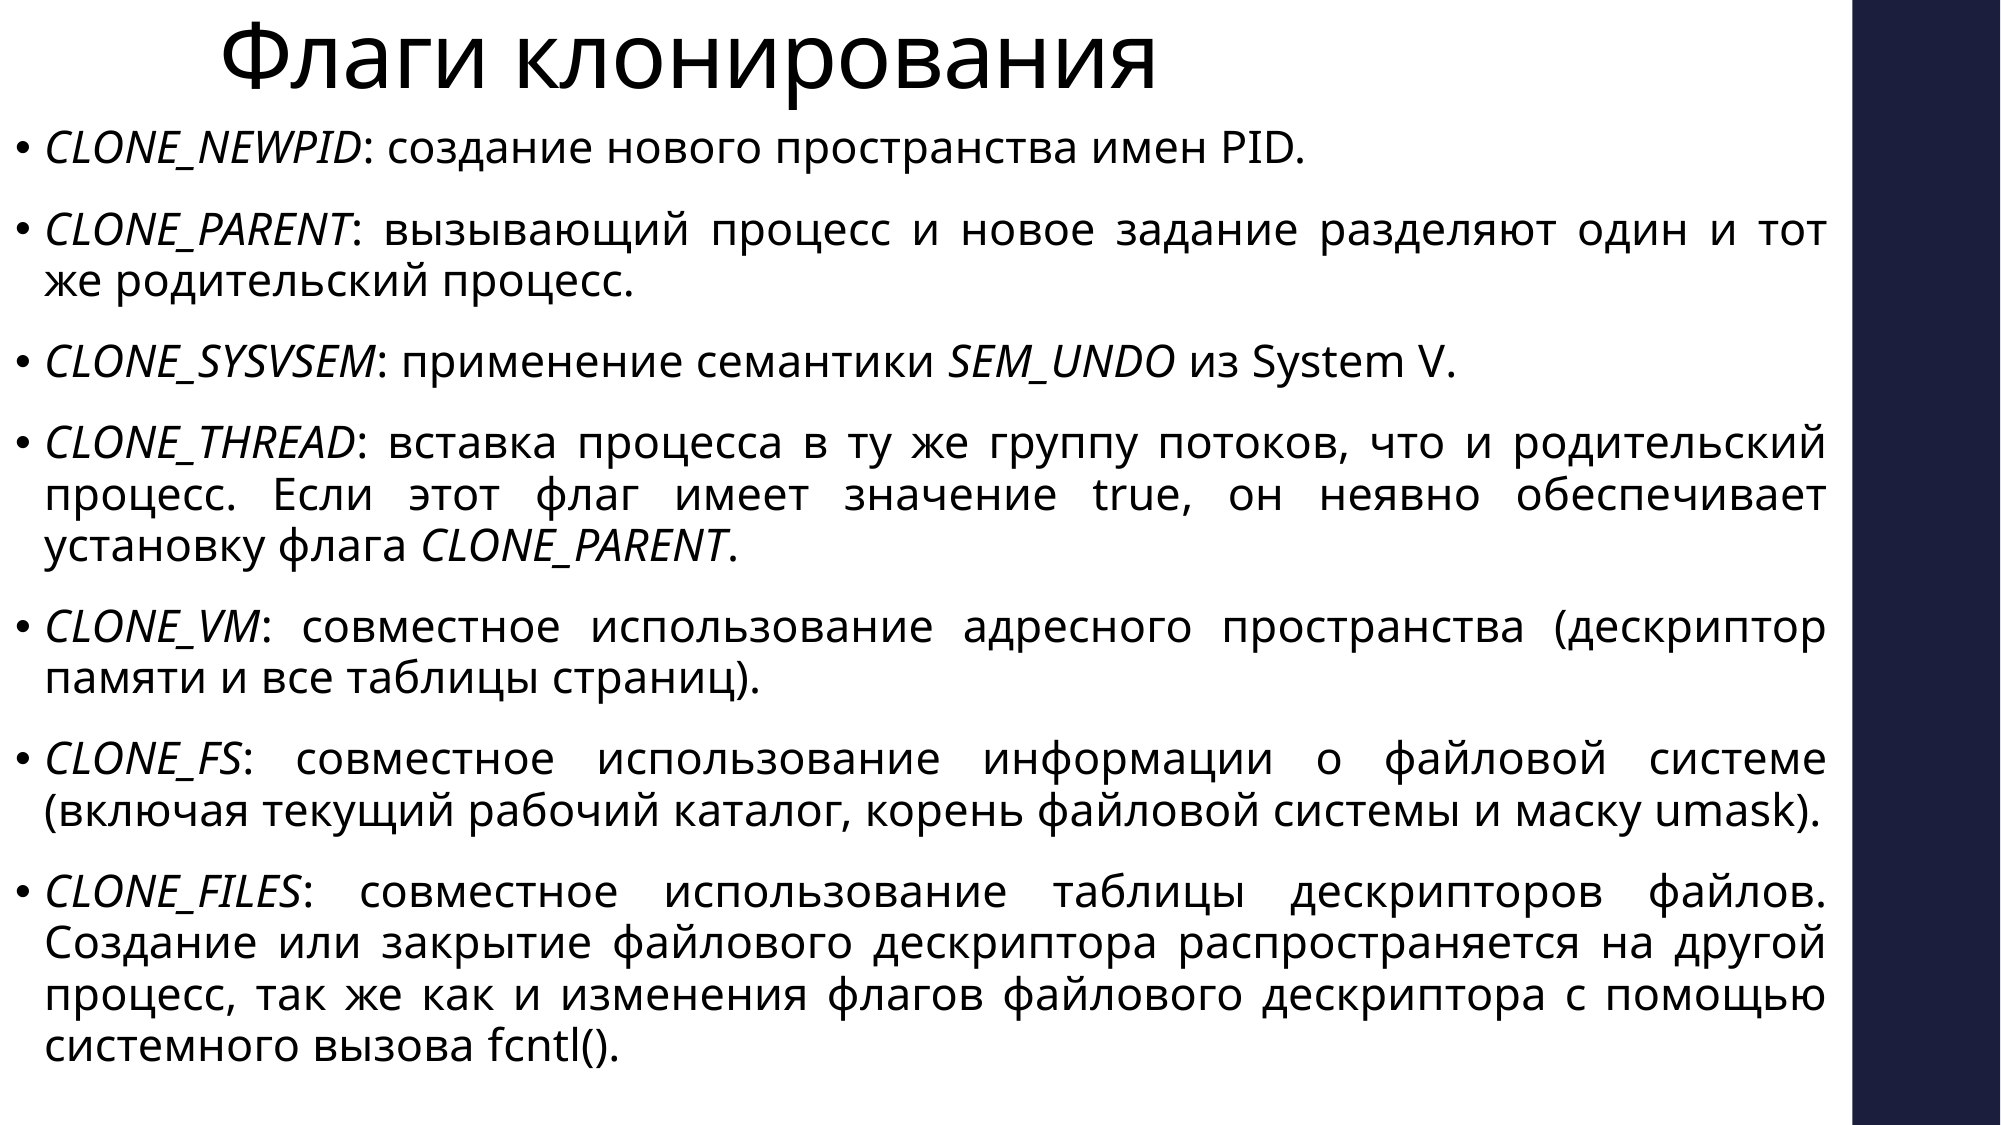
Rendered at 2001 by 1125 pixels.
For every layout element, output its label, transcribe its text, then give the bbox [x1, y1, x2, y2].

title Флаги клонирования [204, 0, 1795, 115]
list CLONE_NEWPID: создание нового пространства имен PID. CLONE_PARENT: вызывающий процесс и новое задание разделяют один и тот же родительский процесс. CLONE_SYSVSEM: применение семантики SEM_UNDO из System V. CLONE_THREAD: вставка процесса в ту же группу потоков, что и родительский процесс. Если этот флаг имеет значение true, он неявно обеспечивает установку флага CLONE_PARENT. CLONE_VM: совместное использование адресного пространства (дескриптор памяти и все таблицы страниц). CLONE_FS: совместное использование информации о файловой системе (включая текущий рабочий каталог, корень файловой системы и маску umask). CLONE_FILES: совместное использование таблицы дескрипторов файлов. Создание или закрытие файлового дескриптора распространяется на другой процесс, так же как и изменения флагов файлового дескриптора с помощью системного вызова fcntl(). [0, 115, 1846, 1125]
